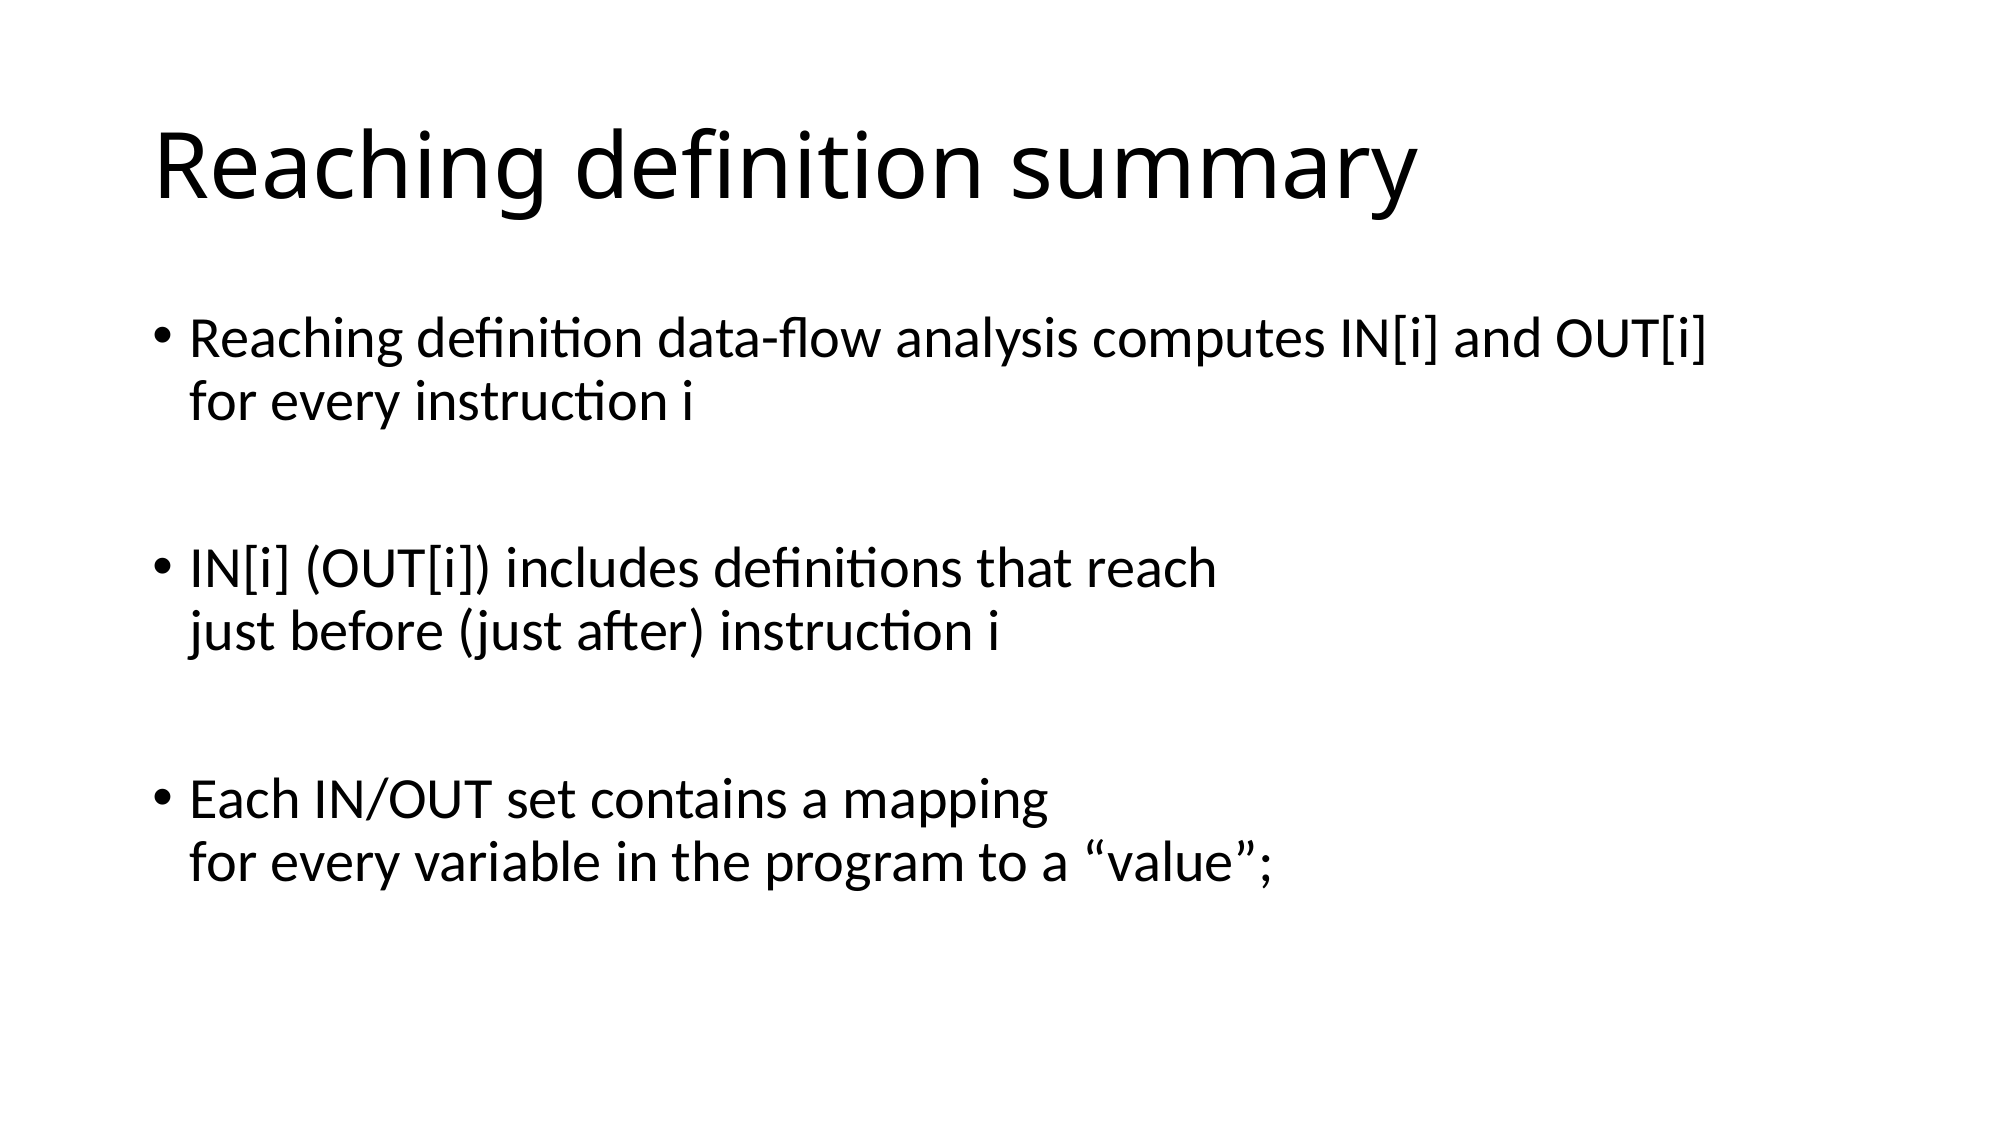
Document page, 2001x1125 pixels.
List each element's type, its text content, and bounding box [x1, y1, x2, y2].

title Reaching definition summary [137, 59, 1863, 278]
list Reaching definition data-flow analysis computes IN[i] and OUT[i] for every instruction i IN[i] (OUT[i]) includes definitions that reach just before (just after) instruction i Each IN/OUT set contains a mapping for every variable in the program to a “value”; [137, 299, 1863, 1014]
